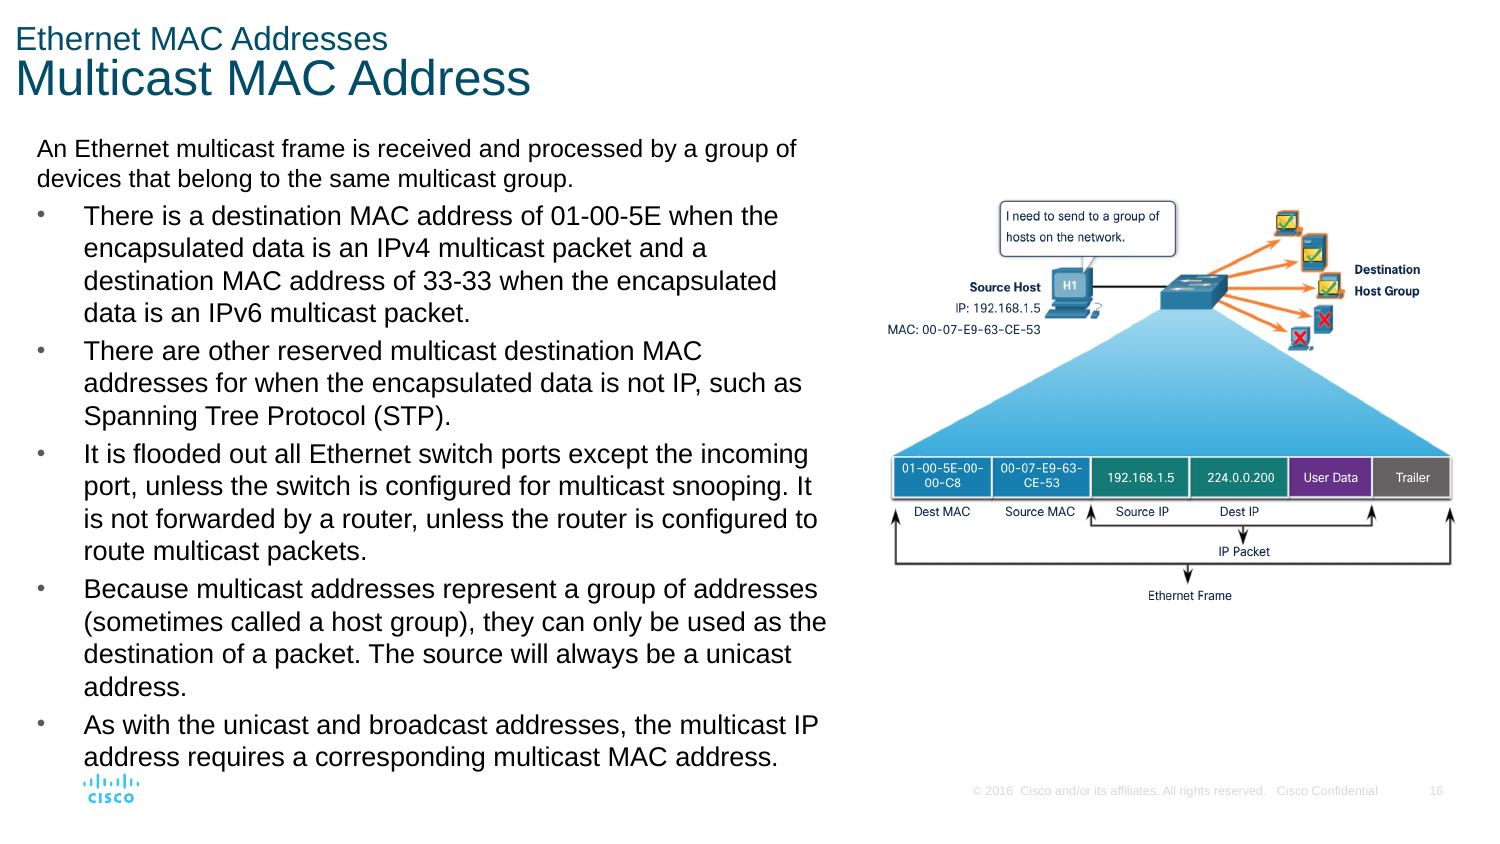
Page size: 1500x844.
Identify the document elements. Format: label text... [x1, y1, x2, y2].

list An Ethernet multicast frame is received and processed by a group of devices that belong to the same multicast group. There is a destination MAC address of 01-00-5E when the encapsulated data is an IPv4 multicast packet and a destination MAC address of 33-33 when the encapsulated data is an IPv6 multicast packet. There are other reserved multicast destination MAC addresses for when the encapsulated data is not IP, such as Spanning Tree Protocol (STP). It is flooded out all Ethernet switch ports except the incoming port, unless the switch is configured for multicast snooping. It is not forwarded by a router, unless the router is configured to route multicast packets. Because multicast addresses represent a group of addresses (sometimes called a host group), they can only be used as the destination of a packet. The source will always be a unicast address. As with the unicast and broadcast addresses, the multicast IP address requires a corresponding multicast MAC address. [21, 125, 849, 755]
picture [870, 198, 1463, 606]
title Ethernet MAC Addresses Multicast MAC Address [0, 5, 1369, 126]
